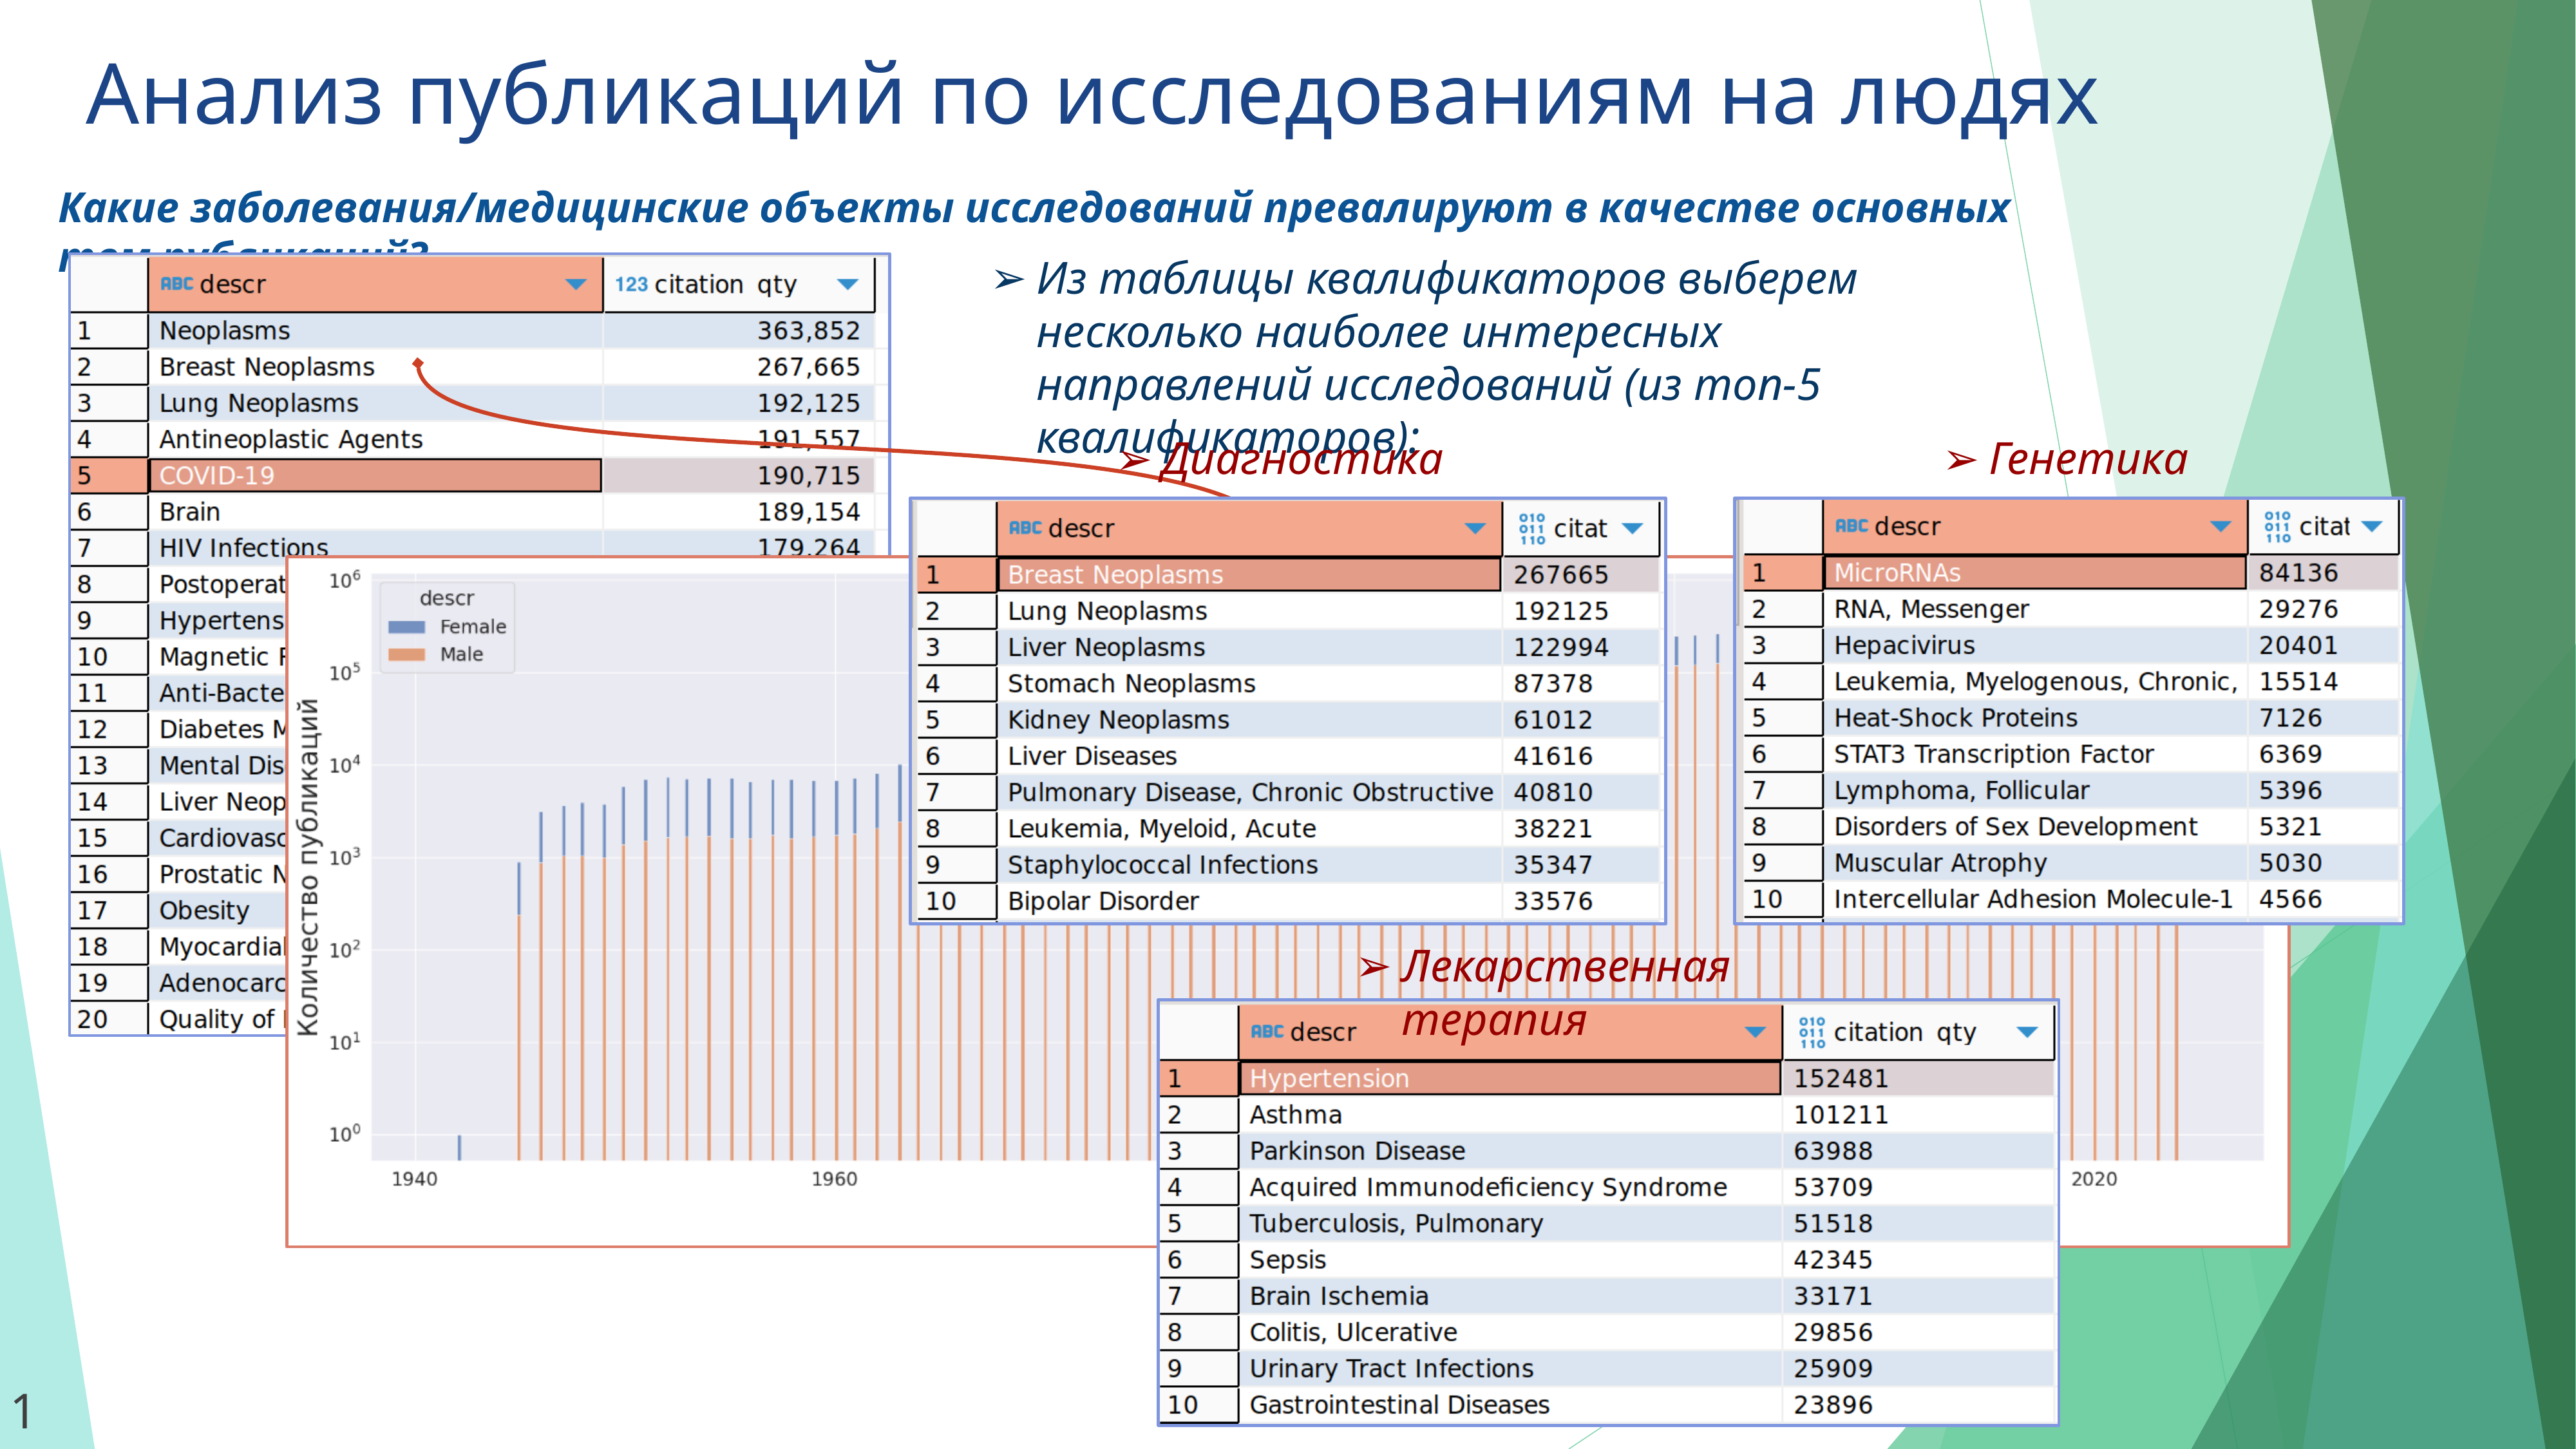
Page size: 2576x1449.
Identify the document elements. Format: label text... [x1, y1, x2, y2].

text_box 1 [0, 1370, 151, 1448]
text_box Диагностика [1291, 421, 1472, 493]
text_box Генетика [1931, 421, 2248, 493]
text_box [417, 363, 1289, 559]
text_box Какие заболевания/медицинские объекты исследований превалируют в качестве основных тем публикаций? [48, 171, 2108, 290]
title Анализ публикаций по исследованиям на людях [80, 53, 2402, 205]
picture [70, 254, 2403, 1425]
text_box Из таблицы квалификаторов выберем несколько наиболее интересных направлений исследований (из топ-5 квалификаторов): [978, 240, 1994, 472]
